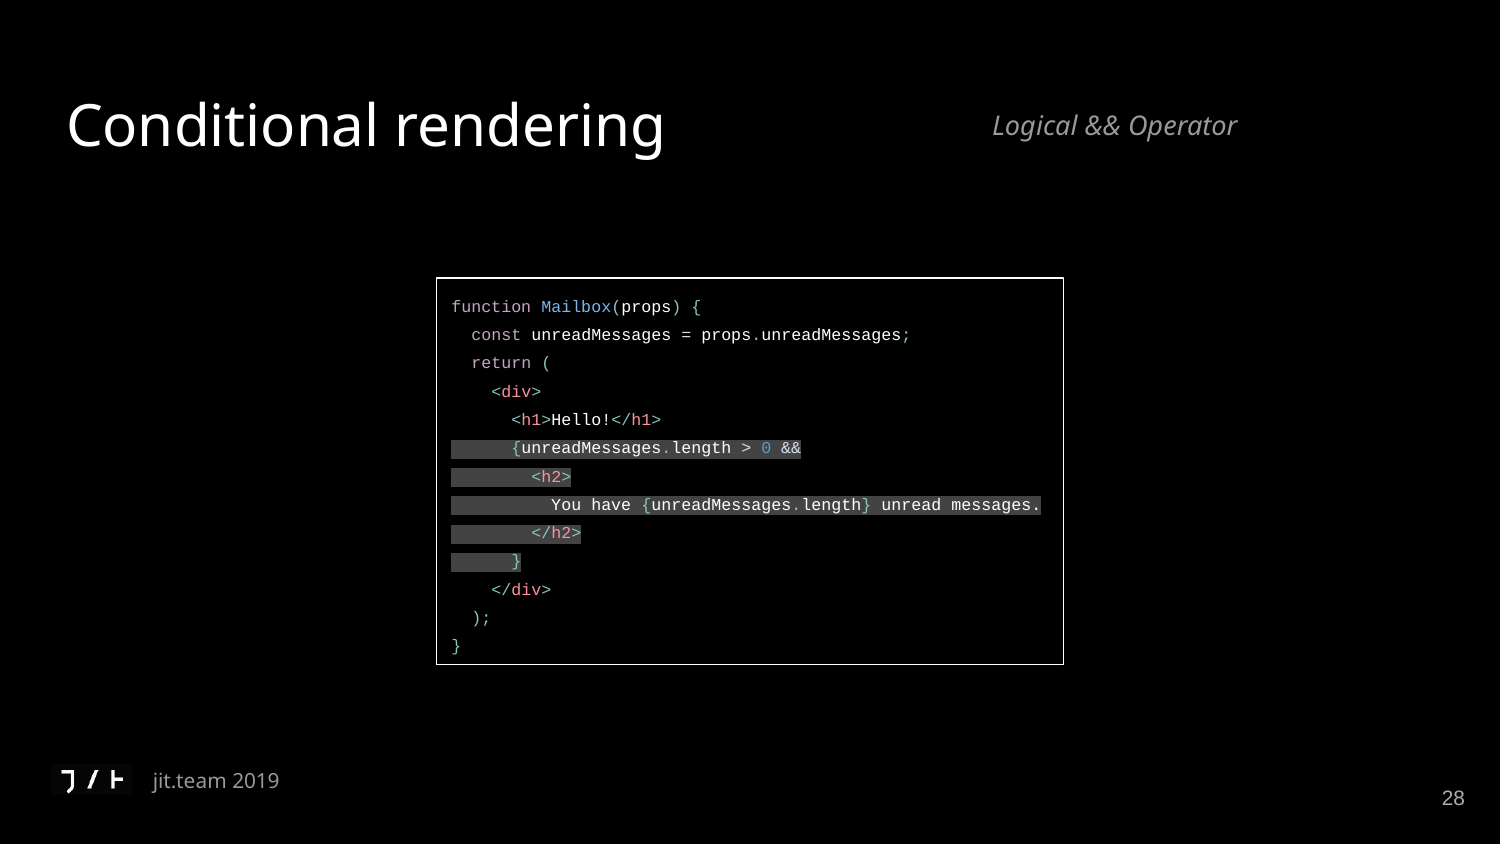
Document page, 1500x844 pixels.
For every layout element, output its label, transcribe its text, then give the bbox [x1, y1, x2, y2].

picture [50, 764, 133, 796]
slide_number ‹#› [1389, 764, 1480, 830]
text_box function Mailbox(props) { const unreadMessages = props.unreadMessages; return ( <div> <h1>Hello!</h1> {unreadMessages.length > 0 && <h2> You have {unreadMessages.length} unread messages. </h2> } </div> ); } [436, 277, 1064, 665]
title Conditional rendering [51, 72, 1449, 167]
text_box jit.team 2019 [90, 752, 342, 807]
text_box Logical && Operator [801, 93, 1429, 147]
